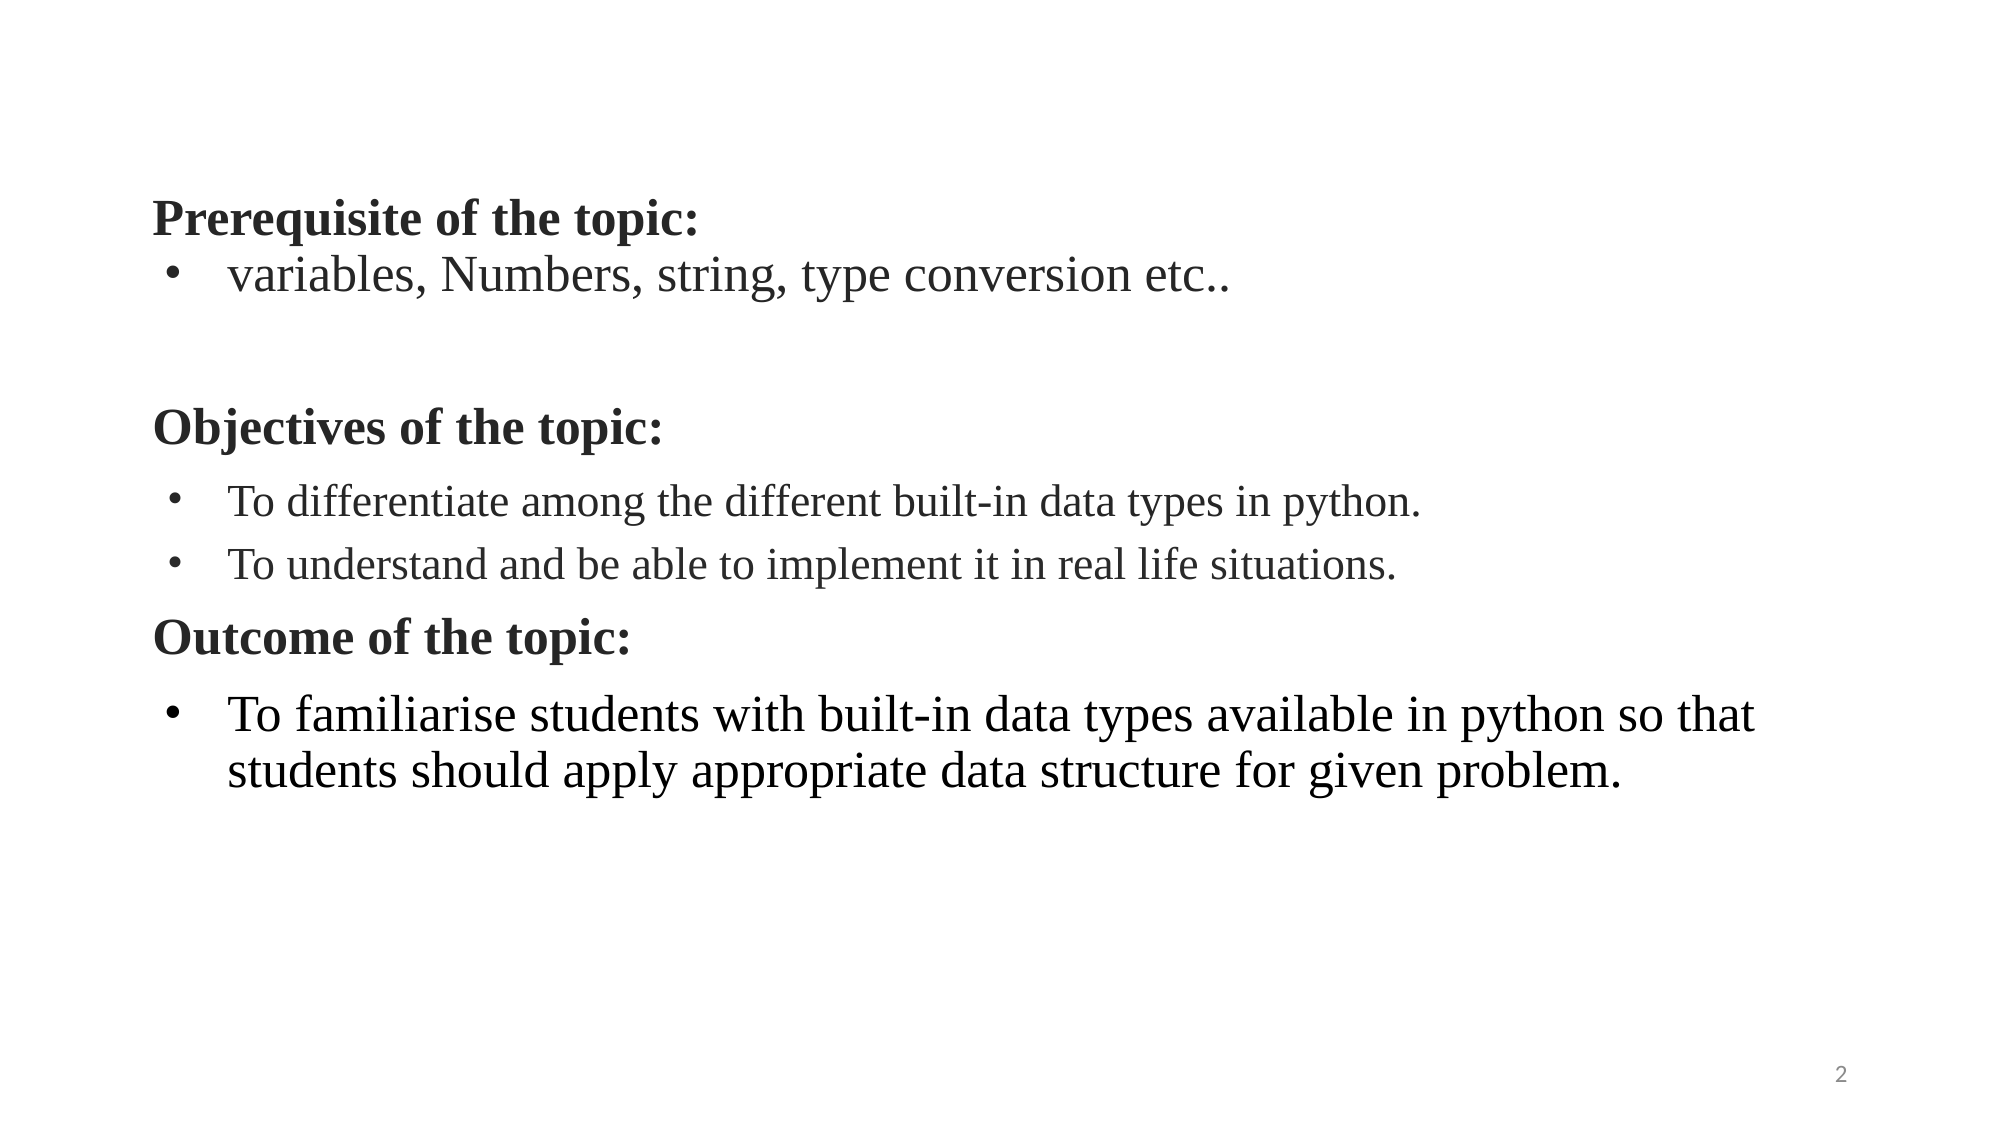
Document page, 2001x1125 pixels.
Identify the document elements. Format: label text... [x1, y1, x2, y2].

slide_number 2 [1412, 1042, 1863, 1103]
list Prerequisite of the topic: variables, Numbers, string, type conversion etc.. Objectives of the topic: To differentiate among the different built-in data types in python. To understand and be able to implement it in real life situations. Outcome of the topic: To familiarise students with built-in data types available in python so that students should apply appropriate data structure for given problem. [137, 182, 1863, 1014]
